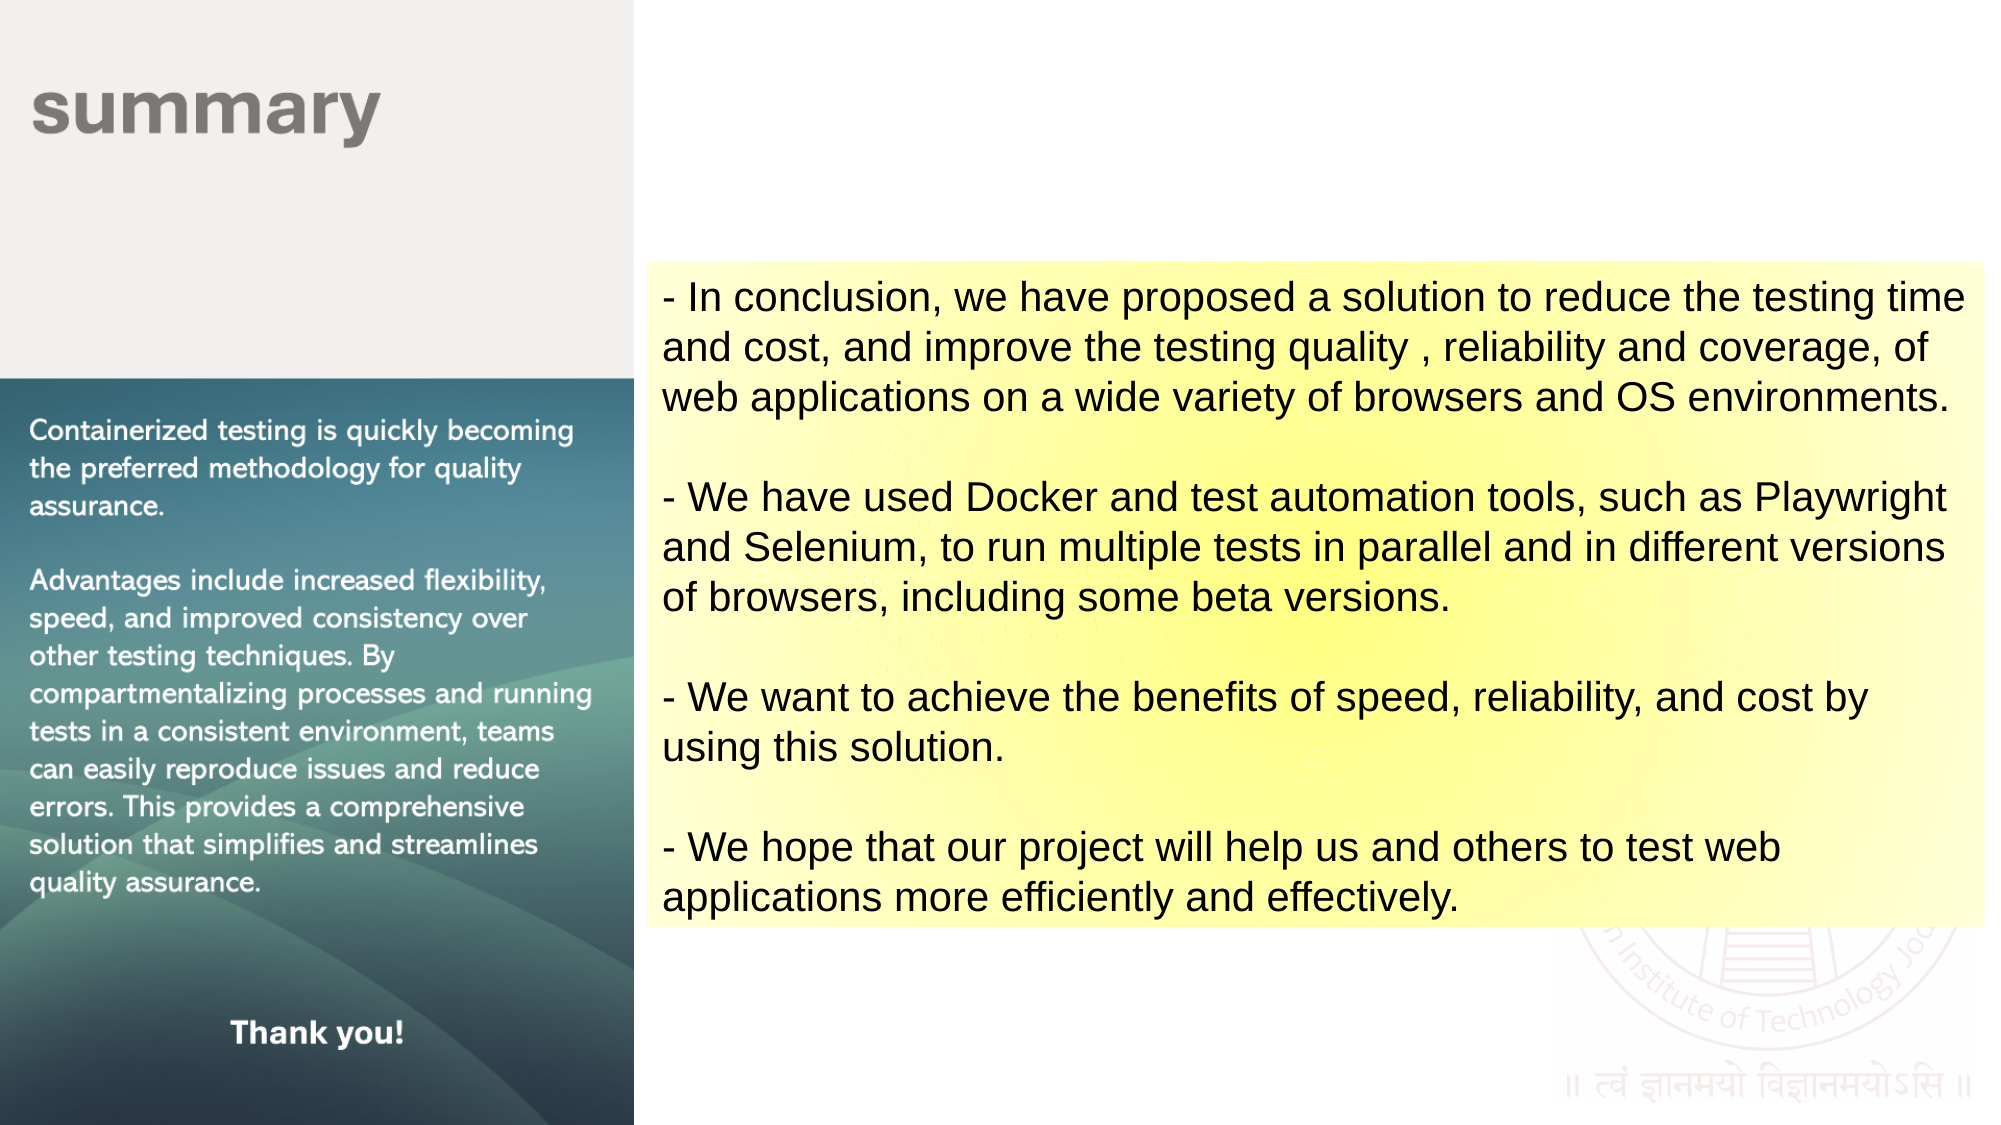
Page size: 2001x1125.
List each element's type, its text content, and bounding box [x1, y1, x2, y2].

picture [0, 0, 634, 1125]
text_box - In conclusion, we have proposed a solution to reduce the testing time and cost, and improve the testing quality , reliability and coverage, of web applications on a wide variety of browsers and OS environments. - We have used Docker and test automation tools, such as Playwright and Selenium, to run multiple tests in parallel and in different versions of browsers, including some beta versions. - We want to achieve the benefits of speed, reliability, and cost by using this solution. - We hope that our project will help us and others to test web applications more efficiently and effectively. [647, 261, 1985, 927]
